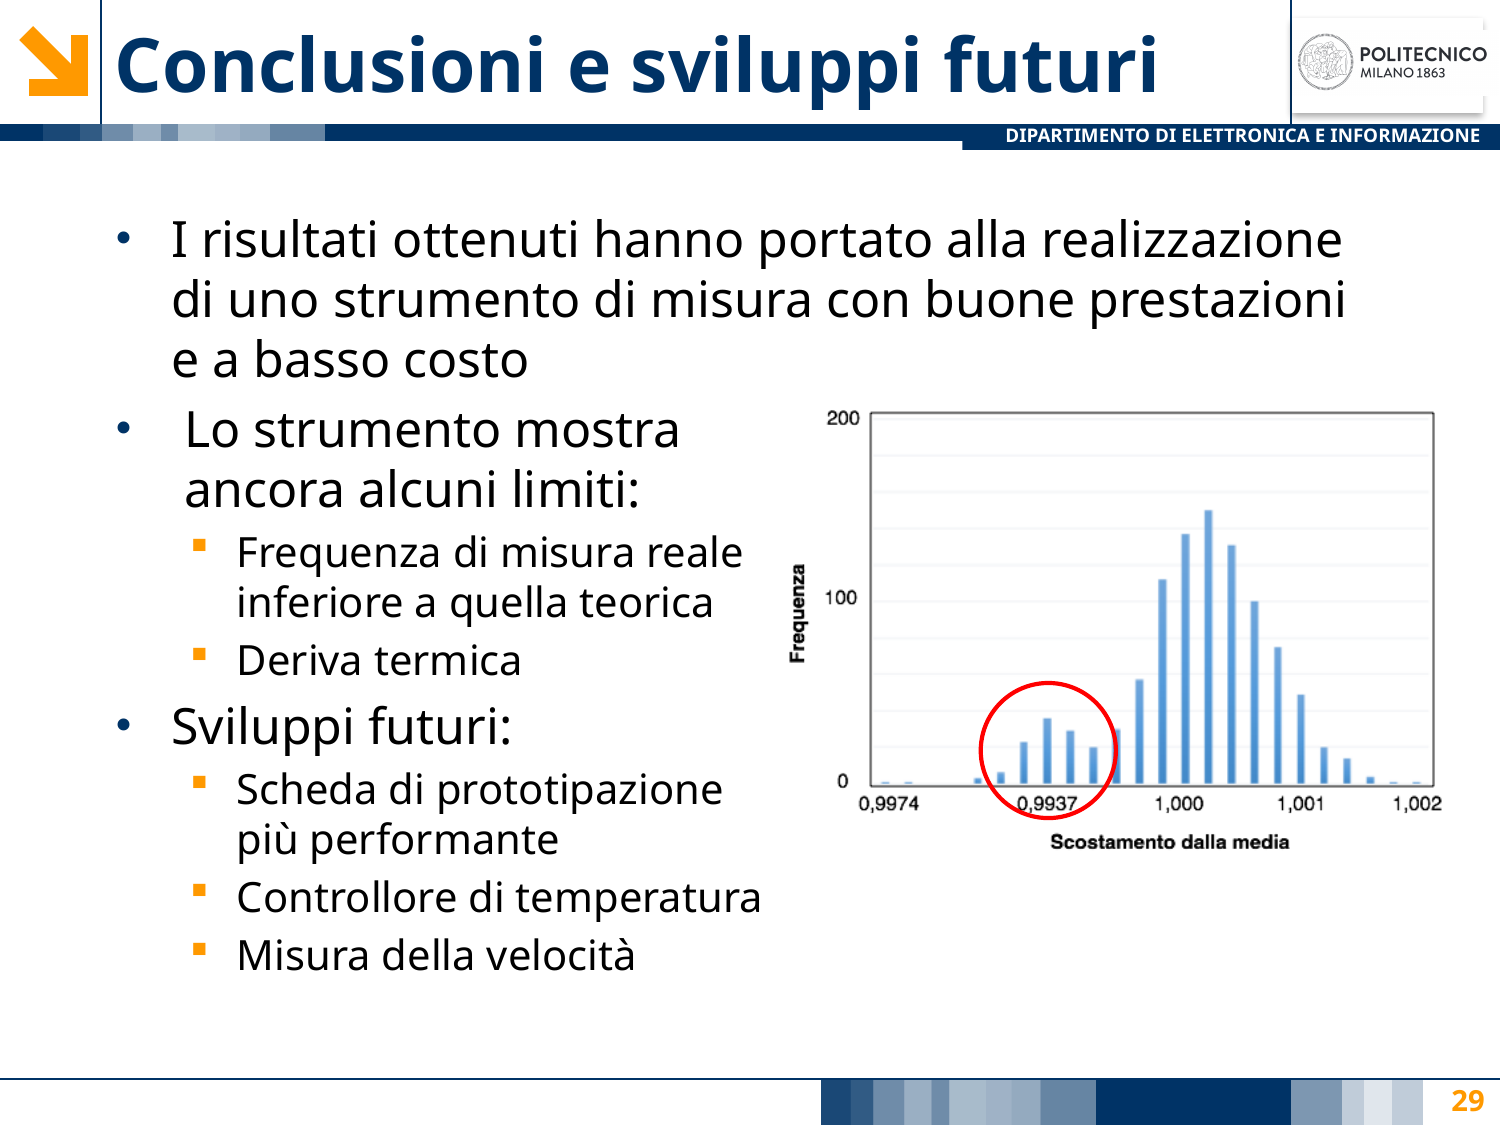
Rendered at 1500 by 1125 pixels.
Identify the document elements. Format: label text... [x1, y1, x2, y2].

picture [0, 1078, 1187, 1125]
picture [783, 405, 1443, 854]
picture [0, 0, 1500, 141]
slide_number 29 [1187, 1074, 1500, 1125]
picture [1251, 131, 1258, 137]
picture [1139, 131, 1146, 137]
list I risultati ottenuti hanno portato alla realizzazione di uno strumento di misura con buone prestazioni e a basso costo Lo strumento mostra ancora alcuni limiti: Frequenza di misura reale inferiore a quella teorica Deriva termica Sviluppi futuri: Scheda di prototipazione più performante Controllore di temperatura Misura della velocità [99, 200, 1375, 1000]
title Conclusioni e sviluppi futuri [99, 0, 1276, 126]
picture [1367, 131, 1374, 137]
picture [1443, 131, 1450, 137]
